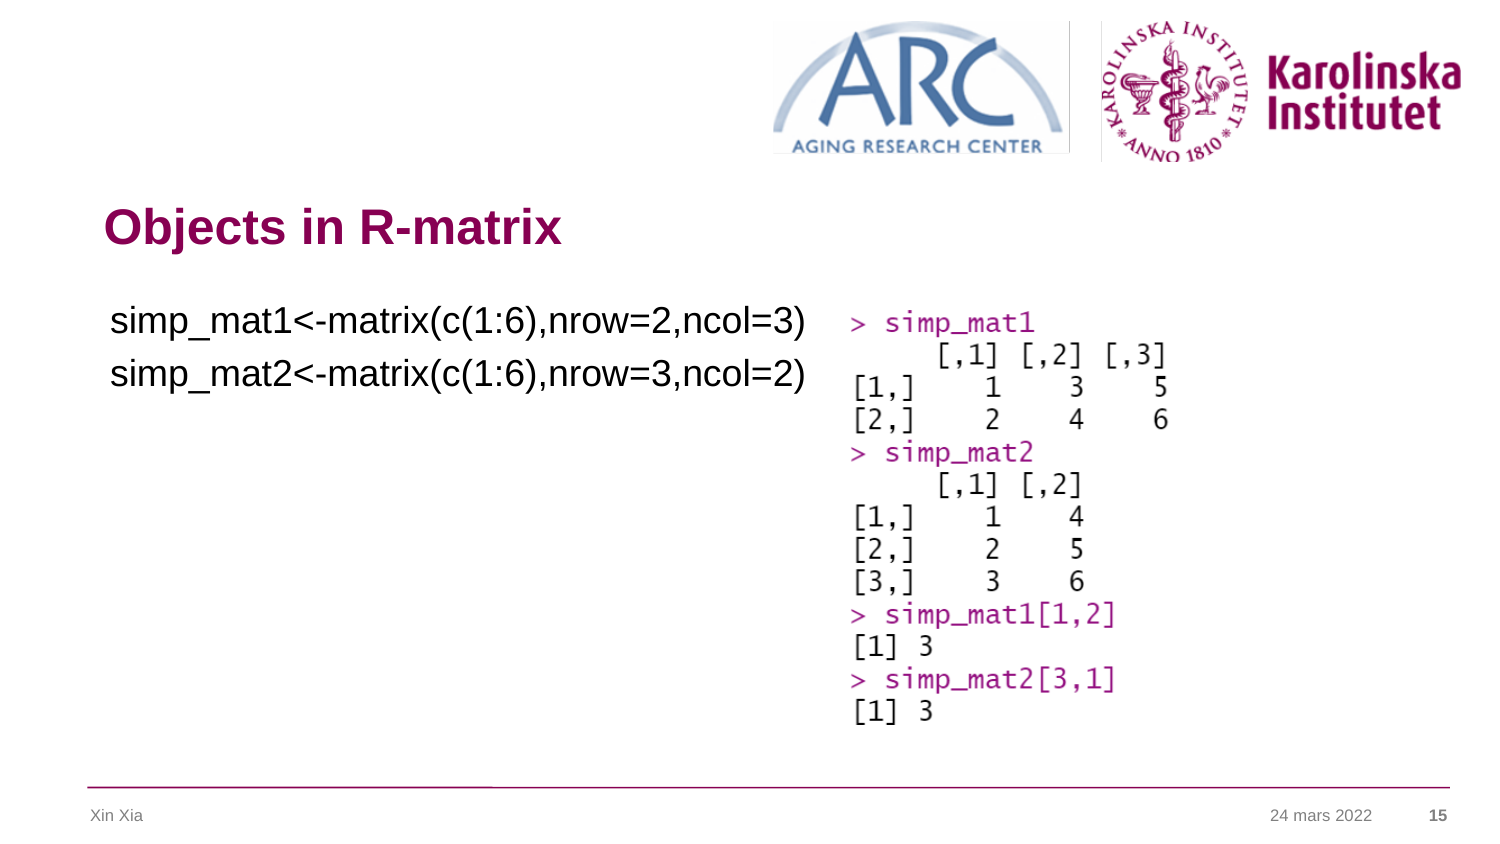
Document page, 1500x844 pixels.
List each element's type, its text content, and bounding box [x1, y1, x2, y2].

picture [844, 308, 1183, 725]
slide_number 15 [1350, 796, 1463, 825]
footer Xin Xia [75, 796, 550, 825]
picture [773, 21, 1461, 162]
title Objects in R-matrix [88, 186, 1364, 328]
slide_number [1074, 796, 1350, 825]
list simp_mat1<-matrix(c(1:6),nrow=2,ncol=3) simp_mat2<-matrix(c(1:6),nrow=3,ncol=2) [94, 288, 1370, 776]
